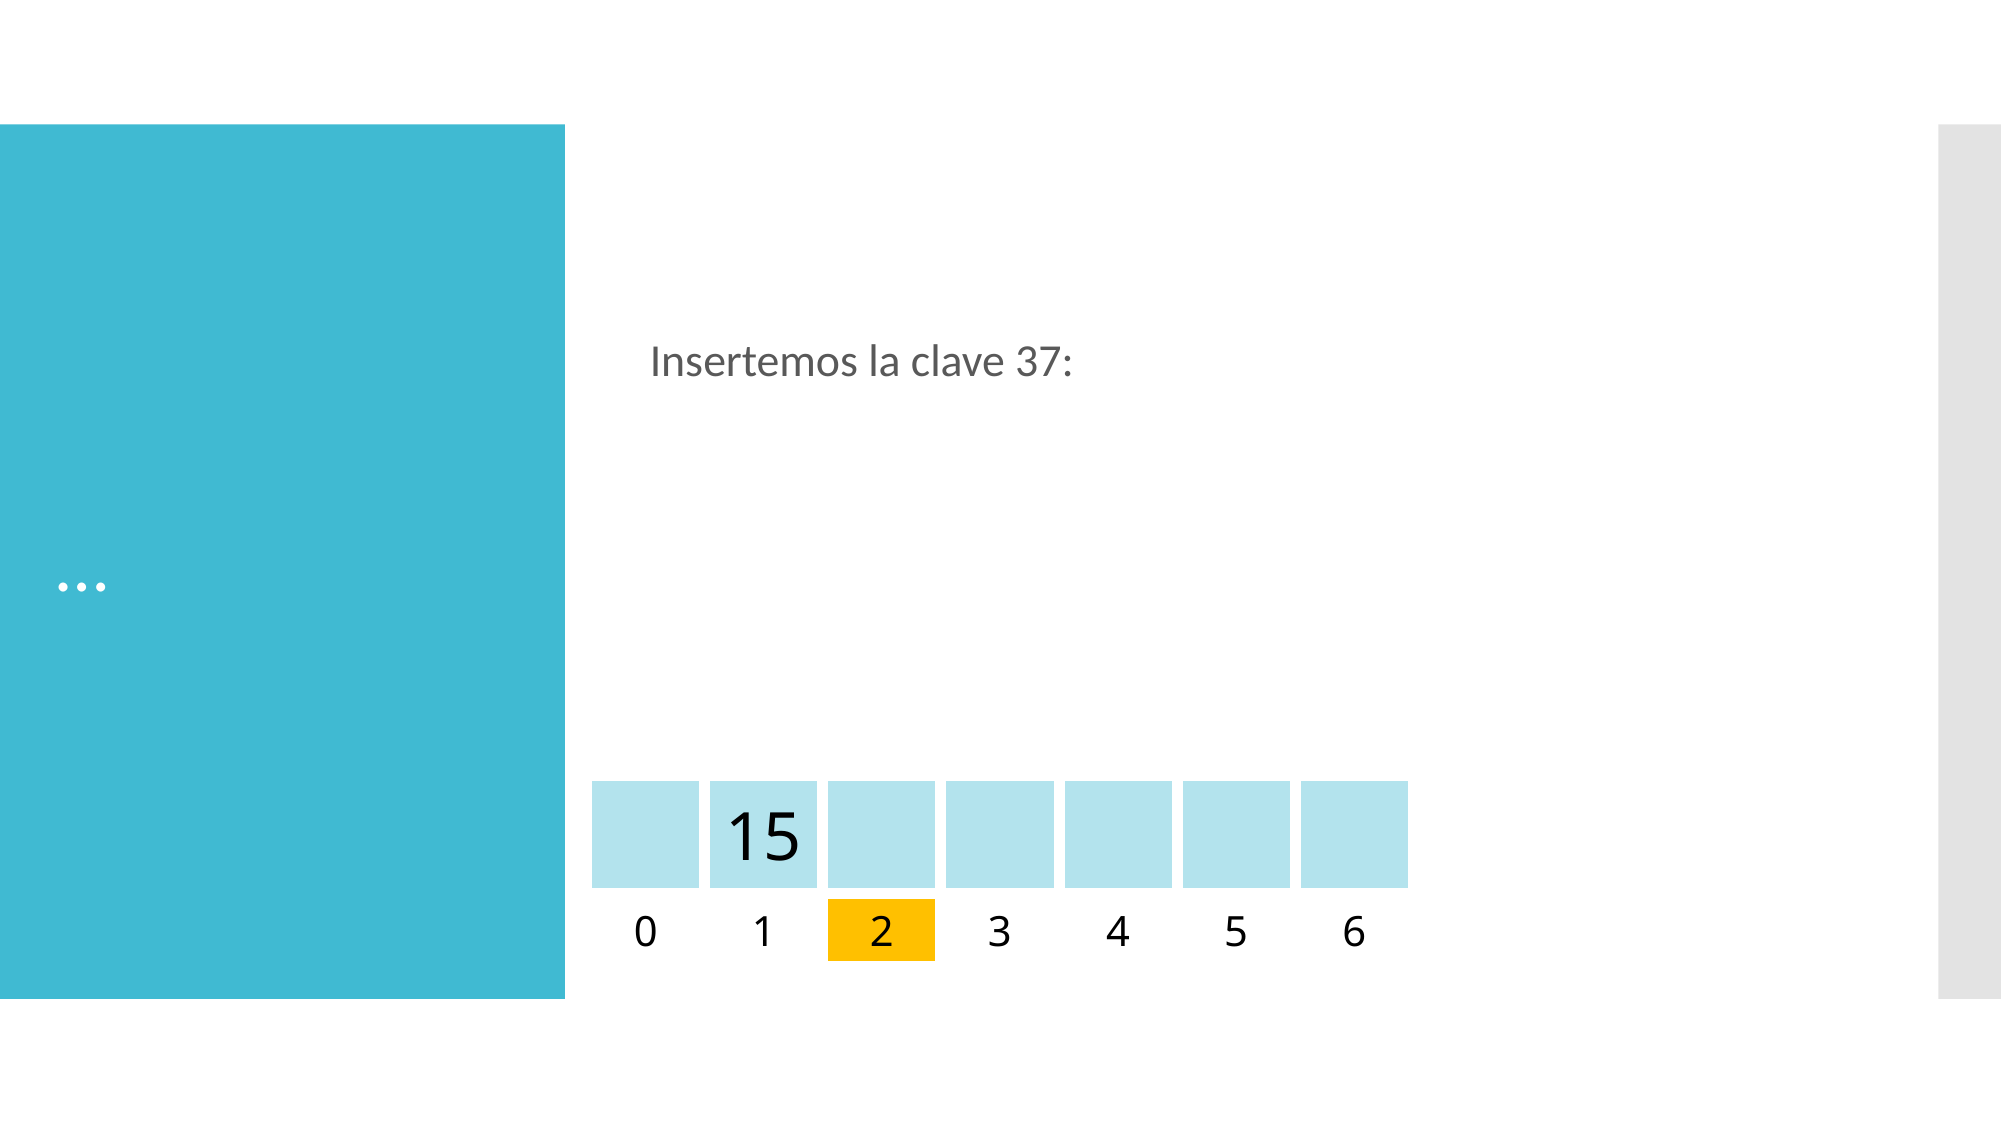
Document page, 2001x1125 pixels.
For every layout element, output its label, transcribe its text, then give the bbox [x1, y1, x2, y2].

table_cell 3 [946, 899, 1054, 961]
table_cell 2 [828, 899, 935, 961]
table_cell 5 [1183, 899, 1290, 961]
table_header [828, 781, 935, 888]
table_header [1183, 781, 1290, 888]
table_cell 6 [1301, 899, 1408, 961]
table_header [1301, 781, 1408, 888]
table_header [592, 781, 699, 888]
table_cell 0 [592, 899, 699, 961]
table_cell 4 [1065, 899, 1172, 961]
table_cell 1 [710, 899, 817, 961]
table_header 15 [710, 781, 817, 888]
table_header [1065, 781, 1172, 888]
title … [41, 184, 525, 940]
table_header [946, 781, 1054, 888]
